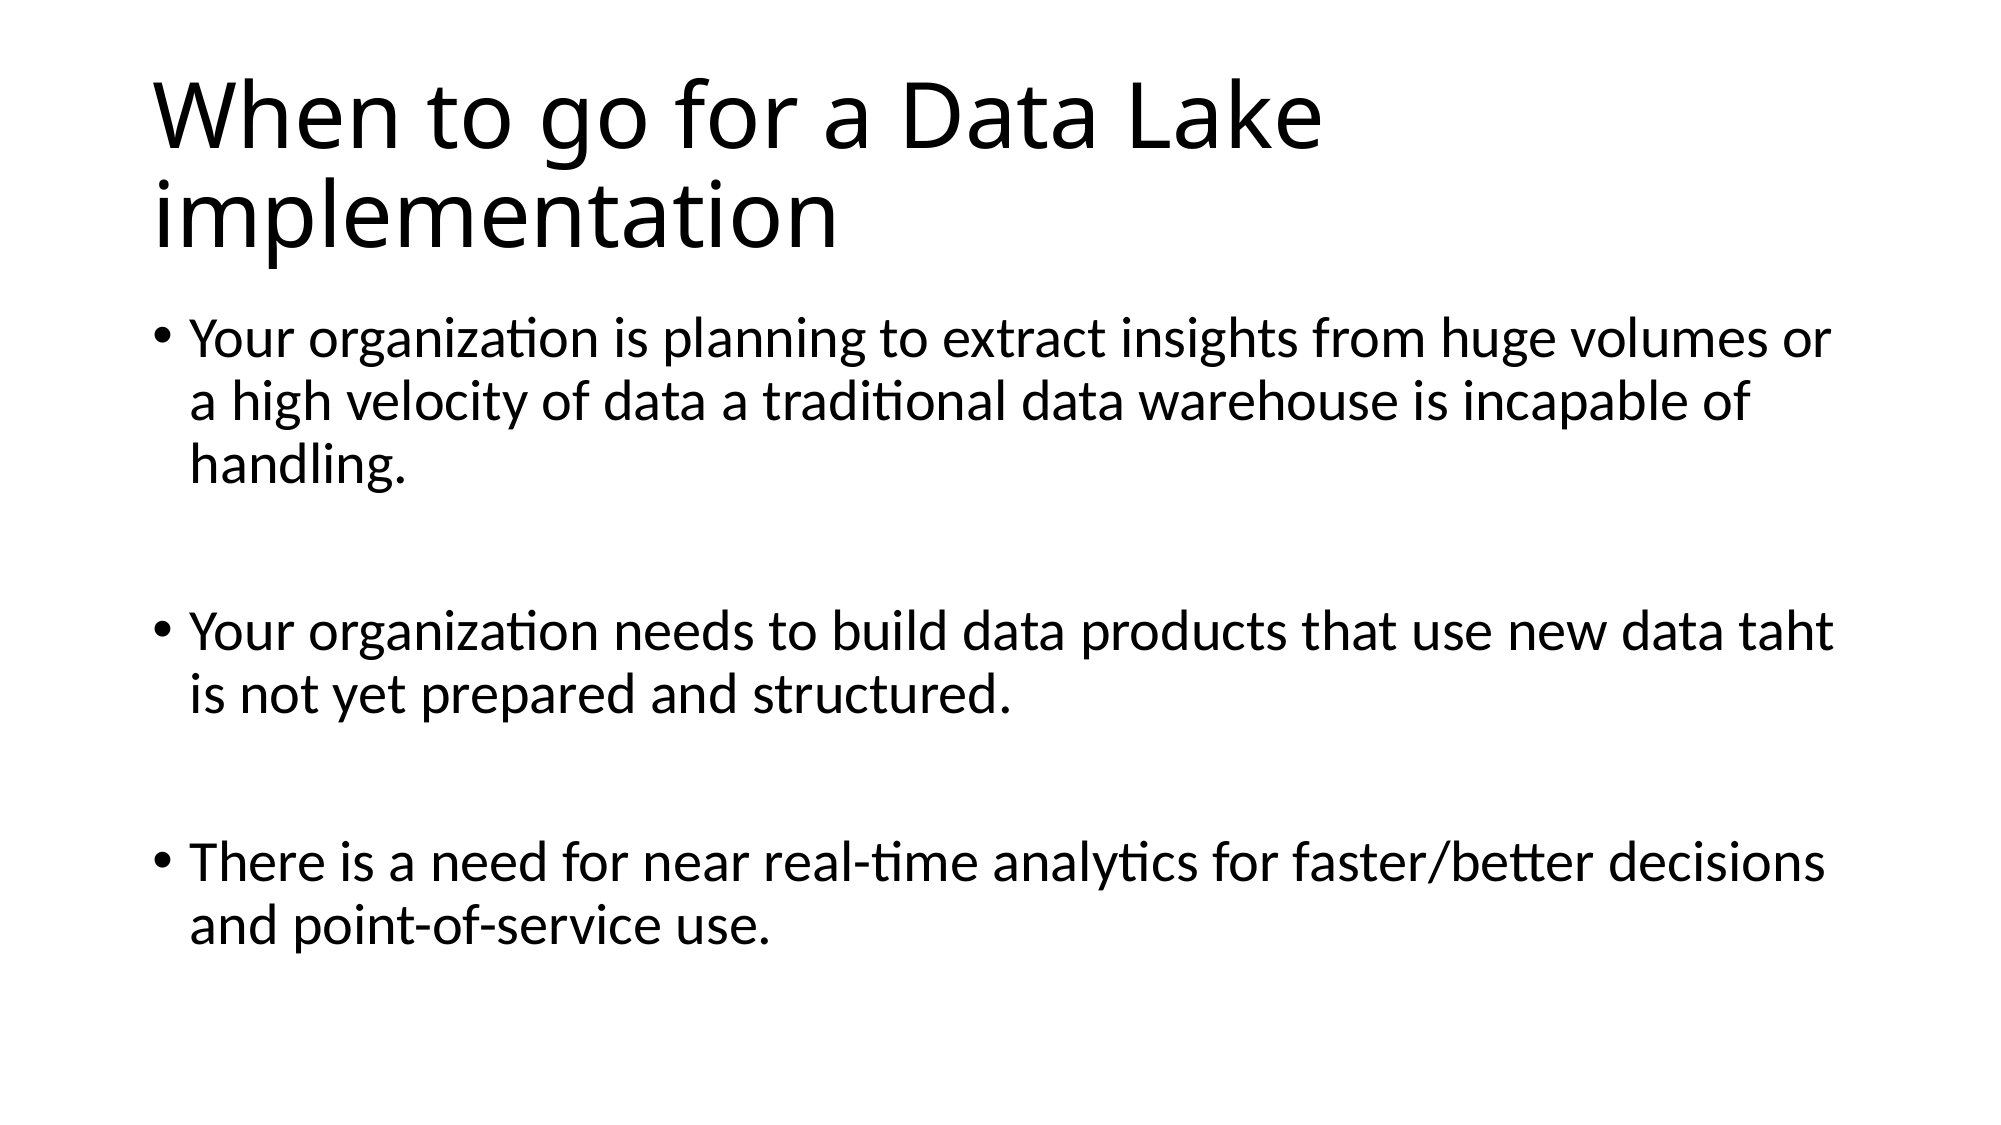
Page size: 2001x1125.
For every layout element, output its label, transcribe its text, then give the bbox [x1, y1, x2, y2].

title When to go for a Data Lake implementation [137, 59, 1863, 278]
list Your organization is planning to extract insights from huge volumes or a high velocity of data a traditional data warehouse is incapable of handling. Your organization needs to build data products that use new data taht is not yet prepared and structured. There is a need for near real-time analytics for faster/better decisions and point-of-service use. [137, 299, 1863, 1014]
